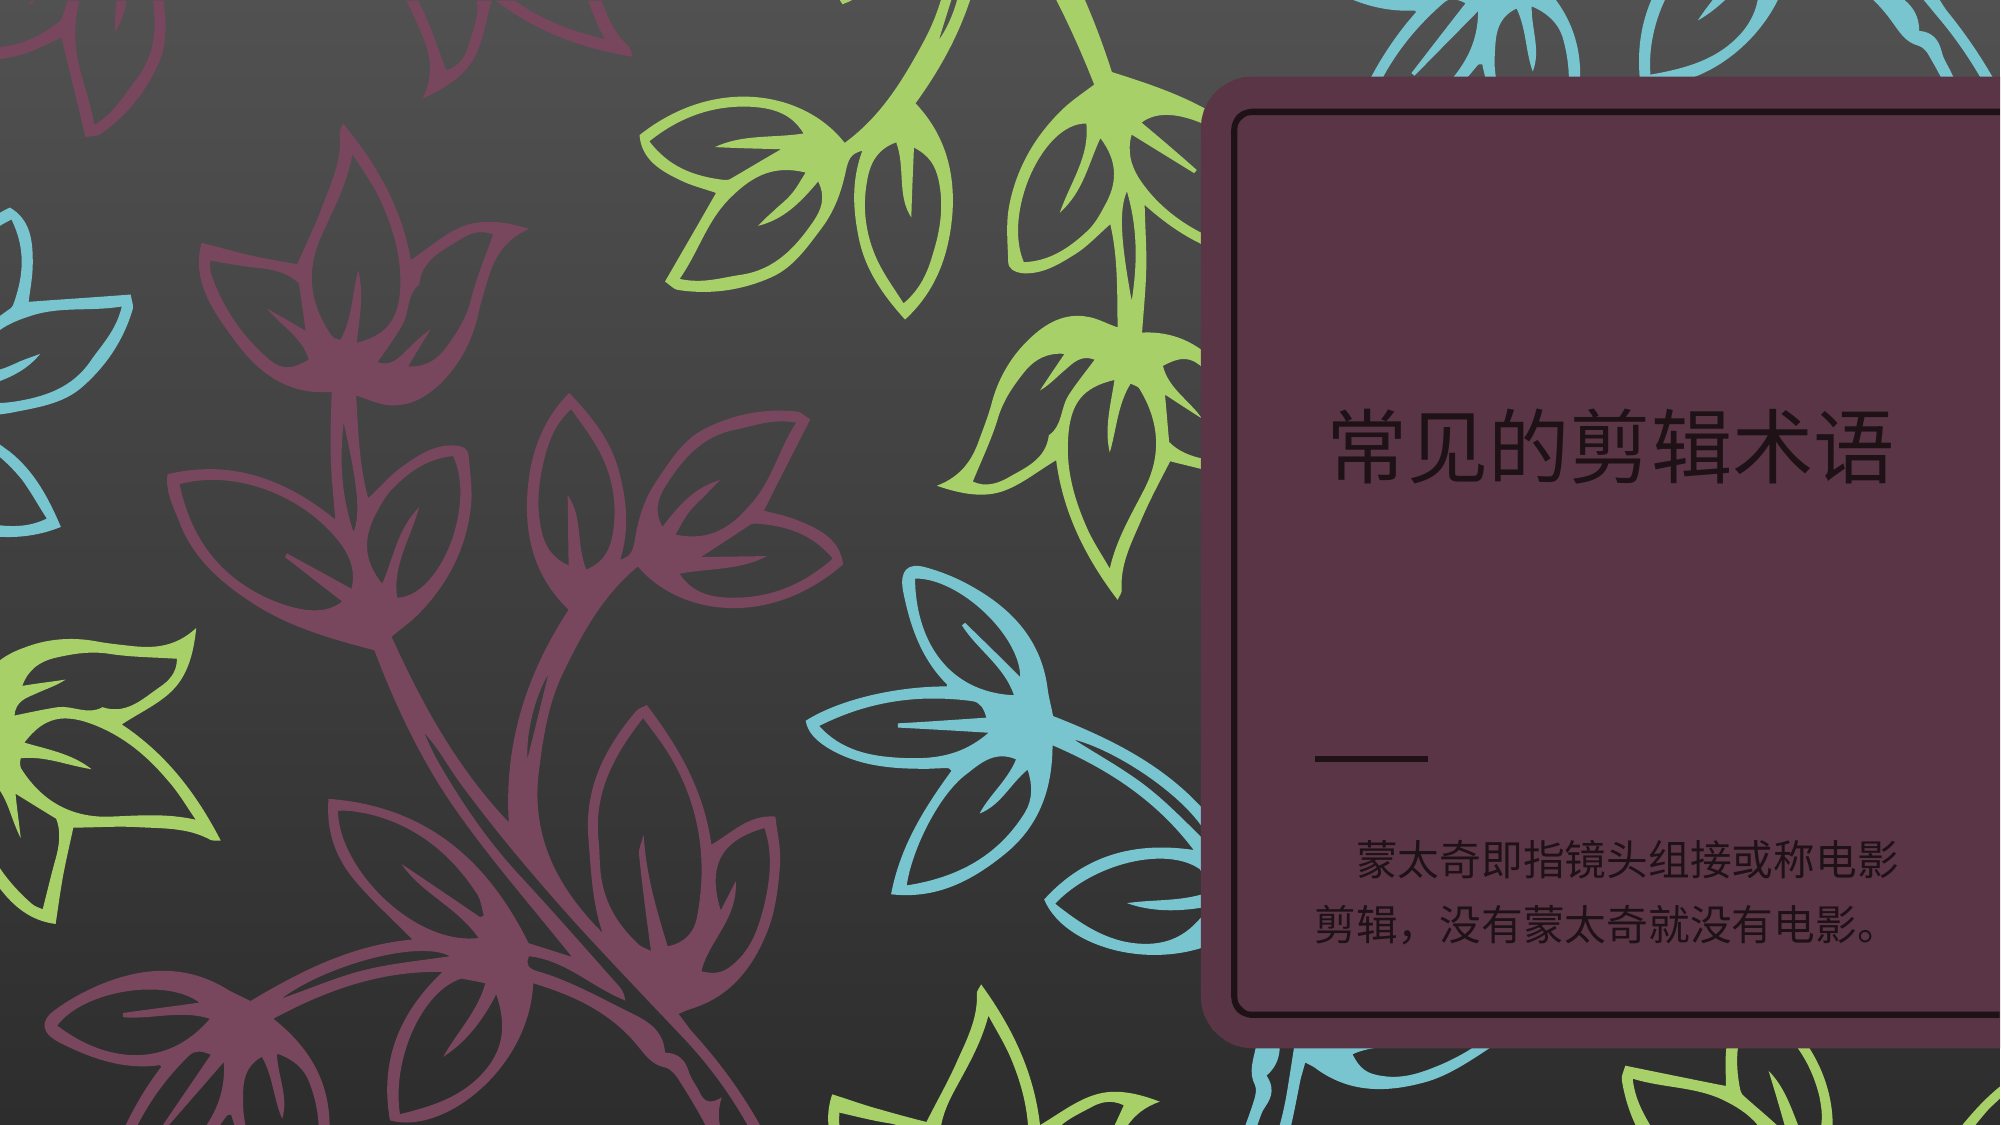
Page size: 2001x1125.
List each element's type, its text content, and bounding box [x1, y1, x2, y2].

subtitle 蒙太奇即指镜头组接或称电影剪辑，没有蒙太奇就没有电影。 [1299, 811, 1922, 982]
title 常见的剪辑术语 [1299, 167, 1922, 718]
